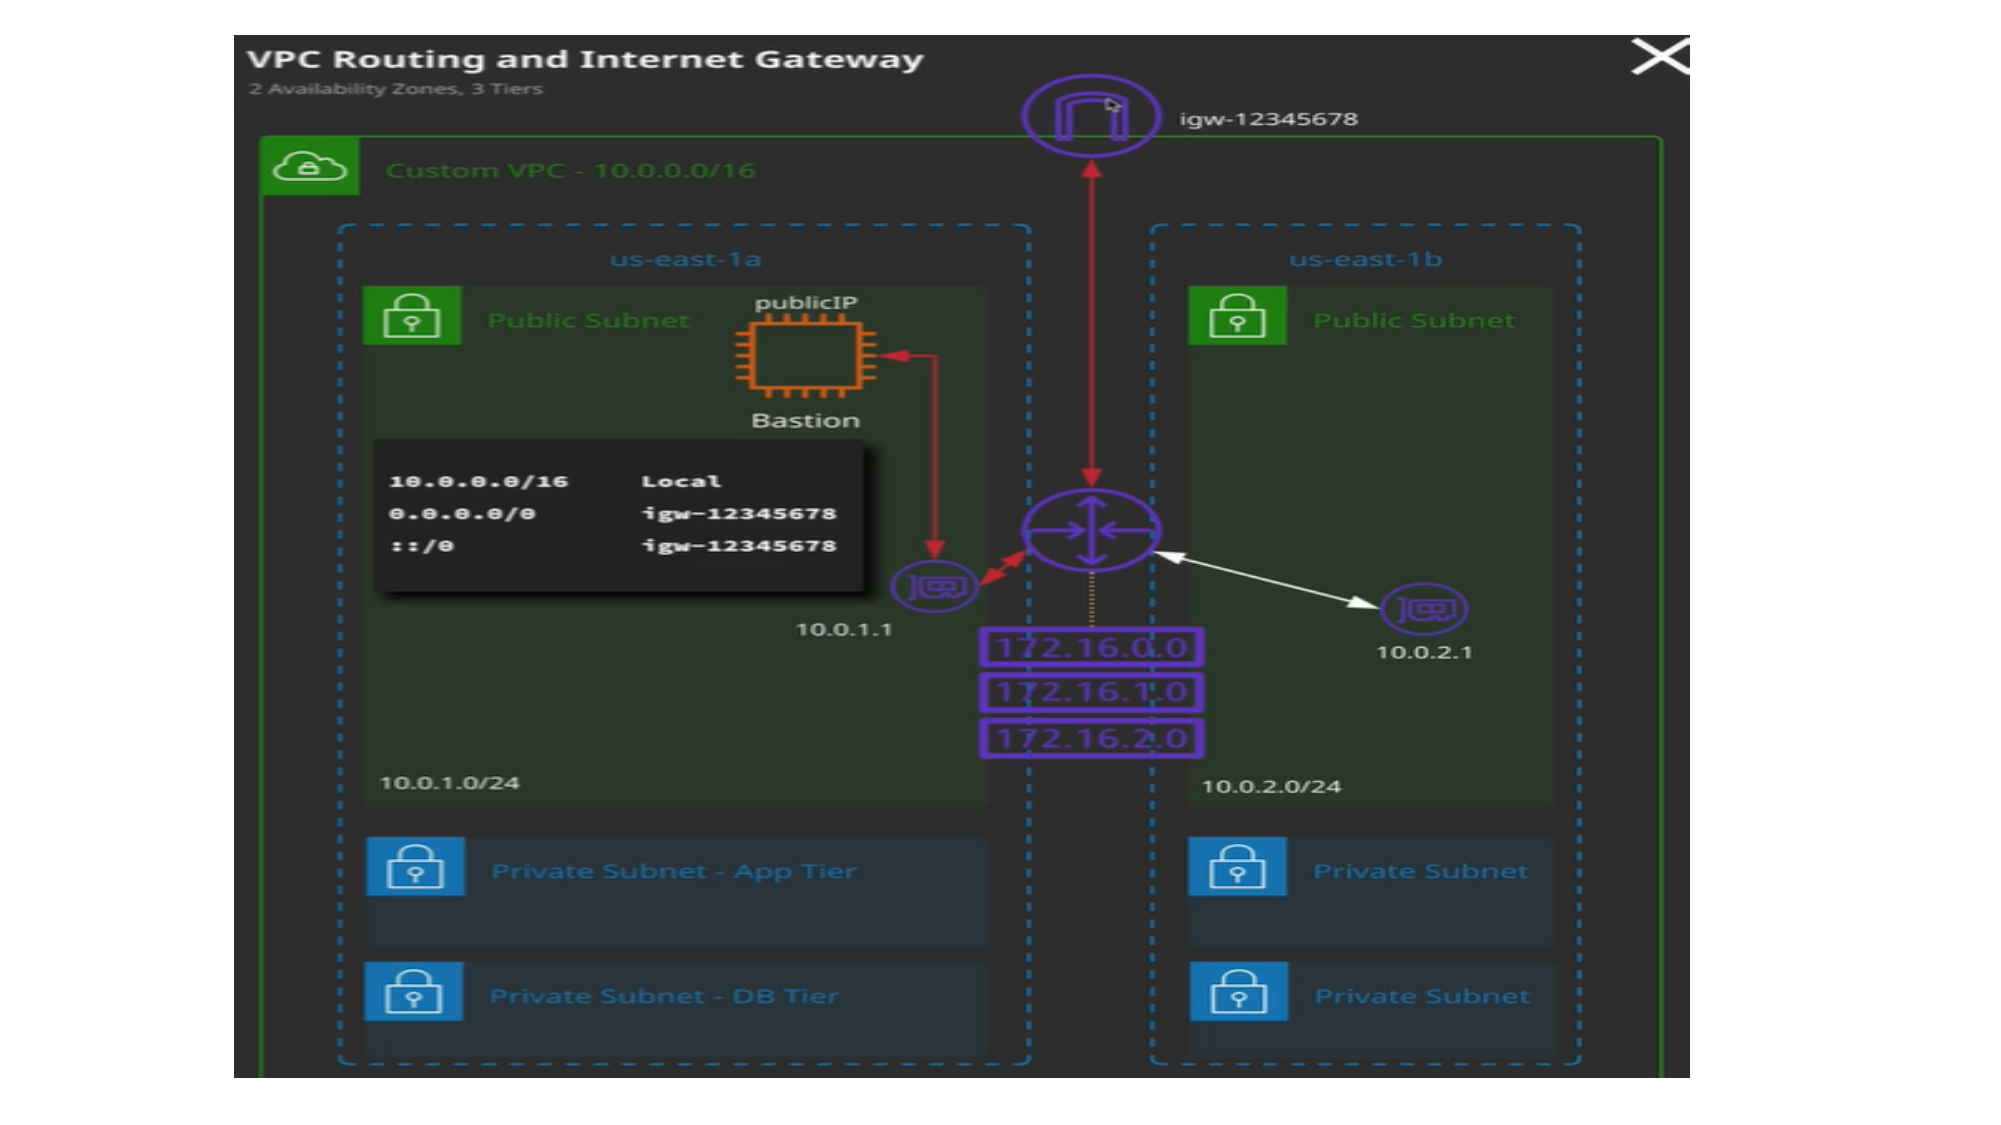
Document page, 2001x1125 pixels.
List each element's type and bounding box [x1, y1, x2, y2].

picture [234, 35, 1690, 1078]
